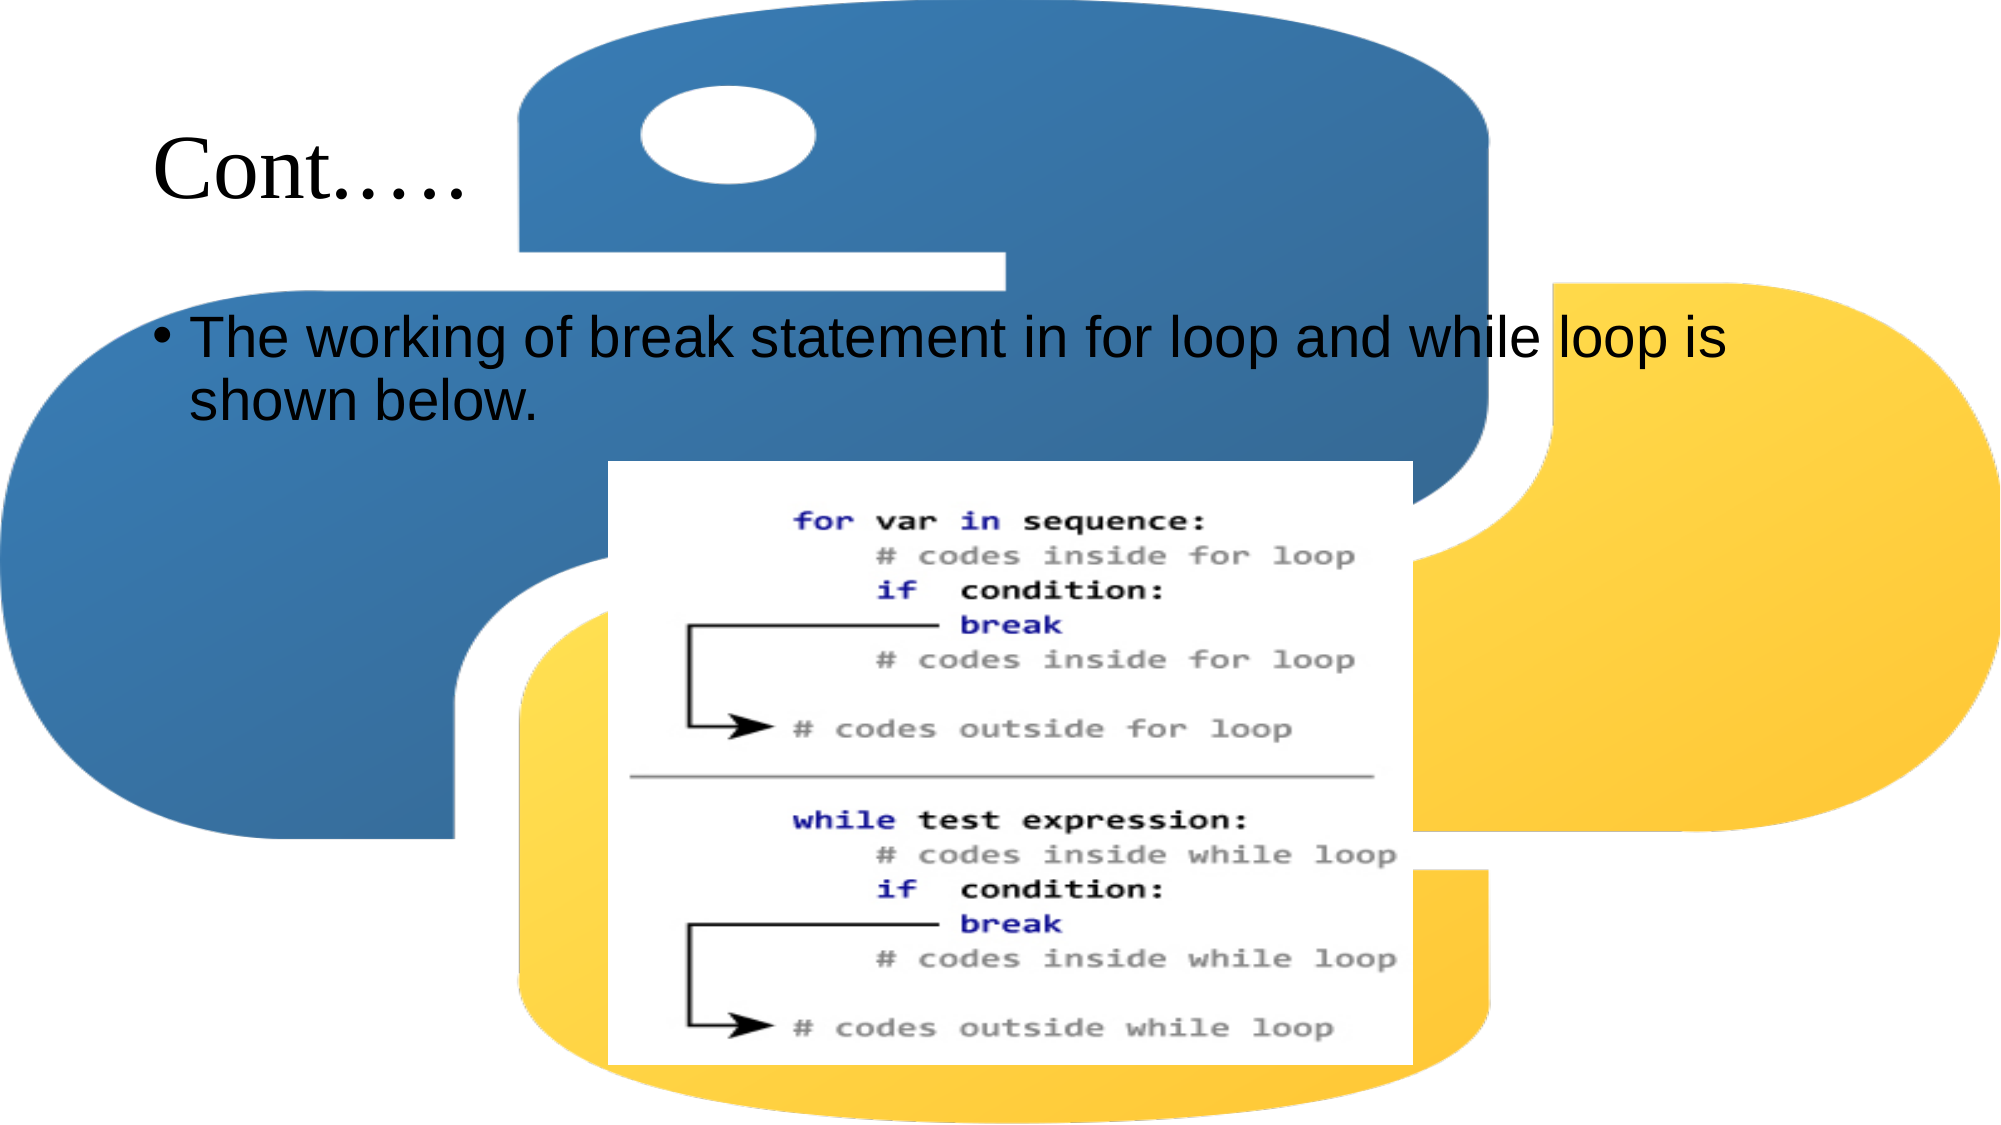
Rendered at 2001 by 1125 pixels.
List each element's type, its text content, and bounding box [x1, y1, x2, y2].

title Cont.…. [137, 59, 1863, 278]
picture [608, 461, 1413, 1065]
list The working of break statement in for loop and while loop is shown below. [137, 299, 1863, 1014]
